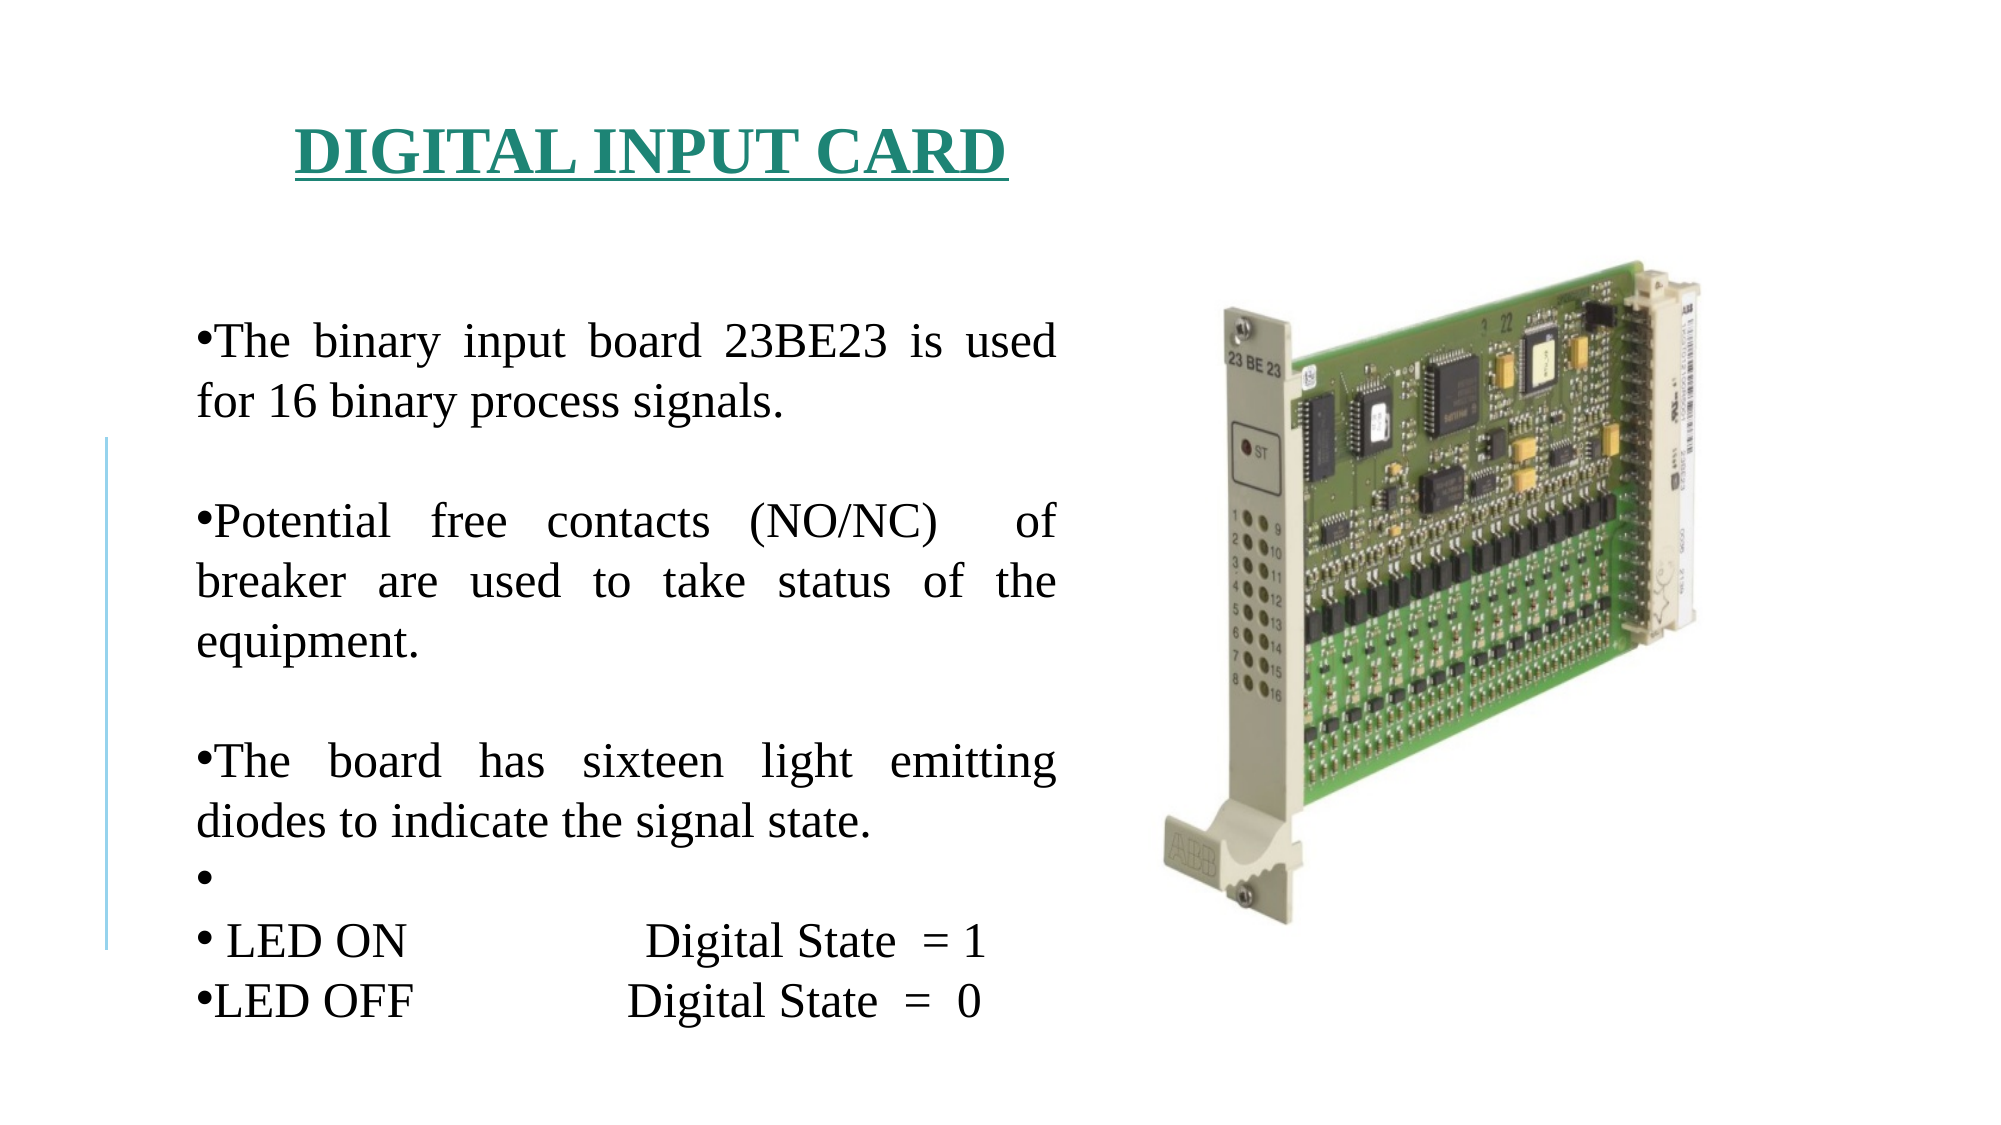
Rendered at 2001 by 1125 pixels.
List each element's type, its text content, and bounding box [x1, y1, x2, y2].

text_box DIGITAL INPUT CARD The binary input board 23BE23 is used for 16 binary process signals. Potential free contacts (NO/NC) of breaker are used to take status of the equipment. The board has sixteen light emitting diodes to indicate the signal state. LED ON Digital State = 1 LED OFF Digital State = 0 [181, 99, 1073, 1035]
picture [1091, 212, 1805, 963]
